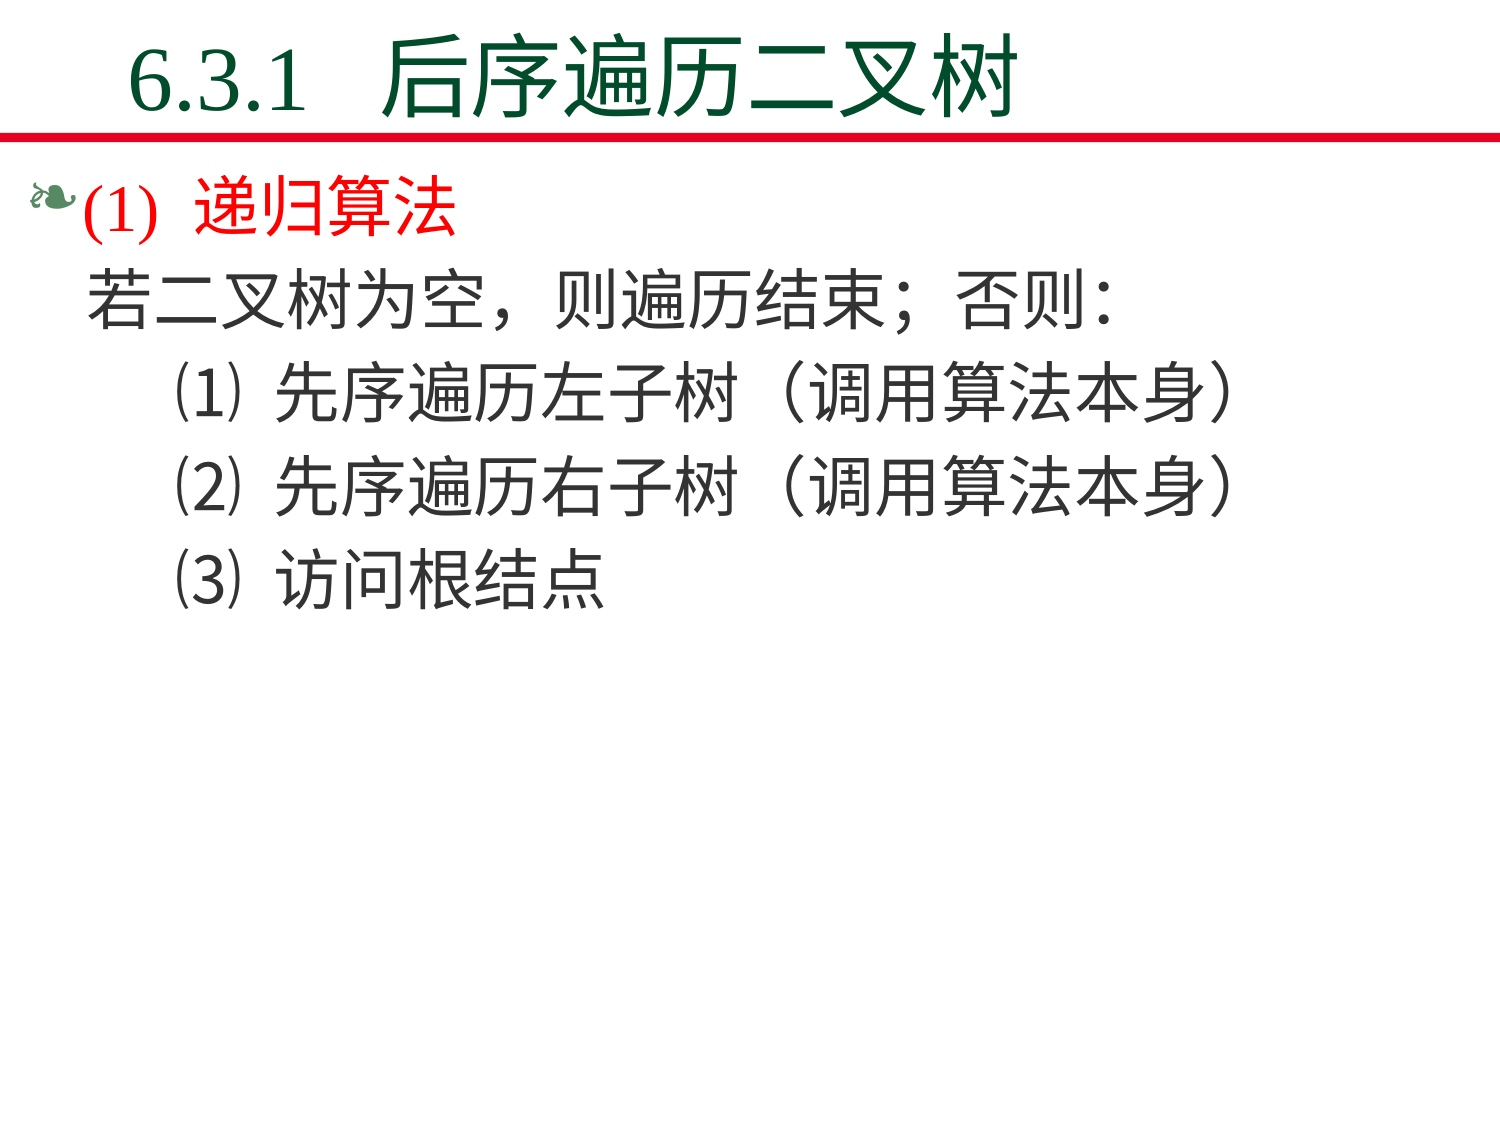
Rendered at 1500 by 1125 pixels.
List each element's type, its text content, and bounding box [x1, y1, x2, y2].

title 6.3.1 后序遍历二叉树 [112, 38, 1388, 137]
list (1) 递归算法 若二叉树为空，则遍历结束；否则： ⑴ 先序遍历左子树（调用算法本身） ⑵ 先序遍历右子树（调用算法本身） ⑶ 访问根结点 [10, 156, 1490, 686]
